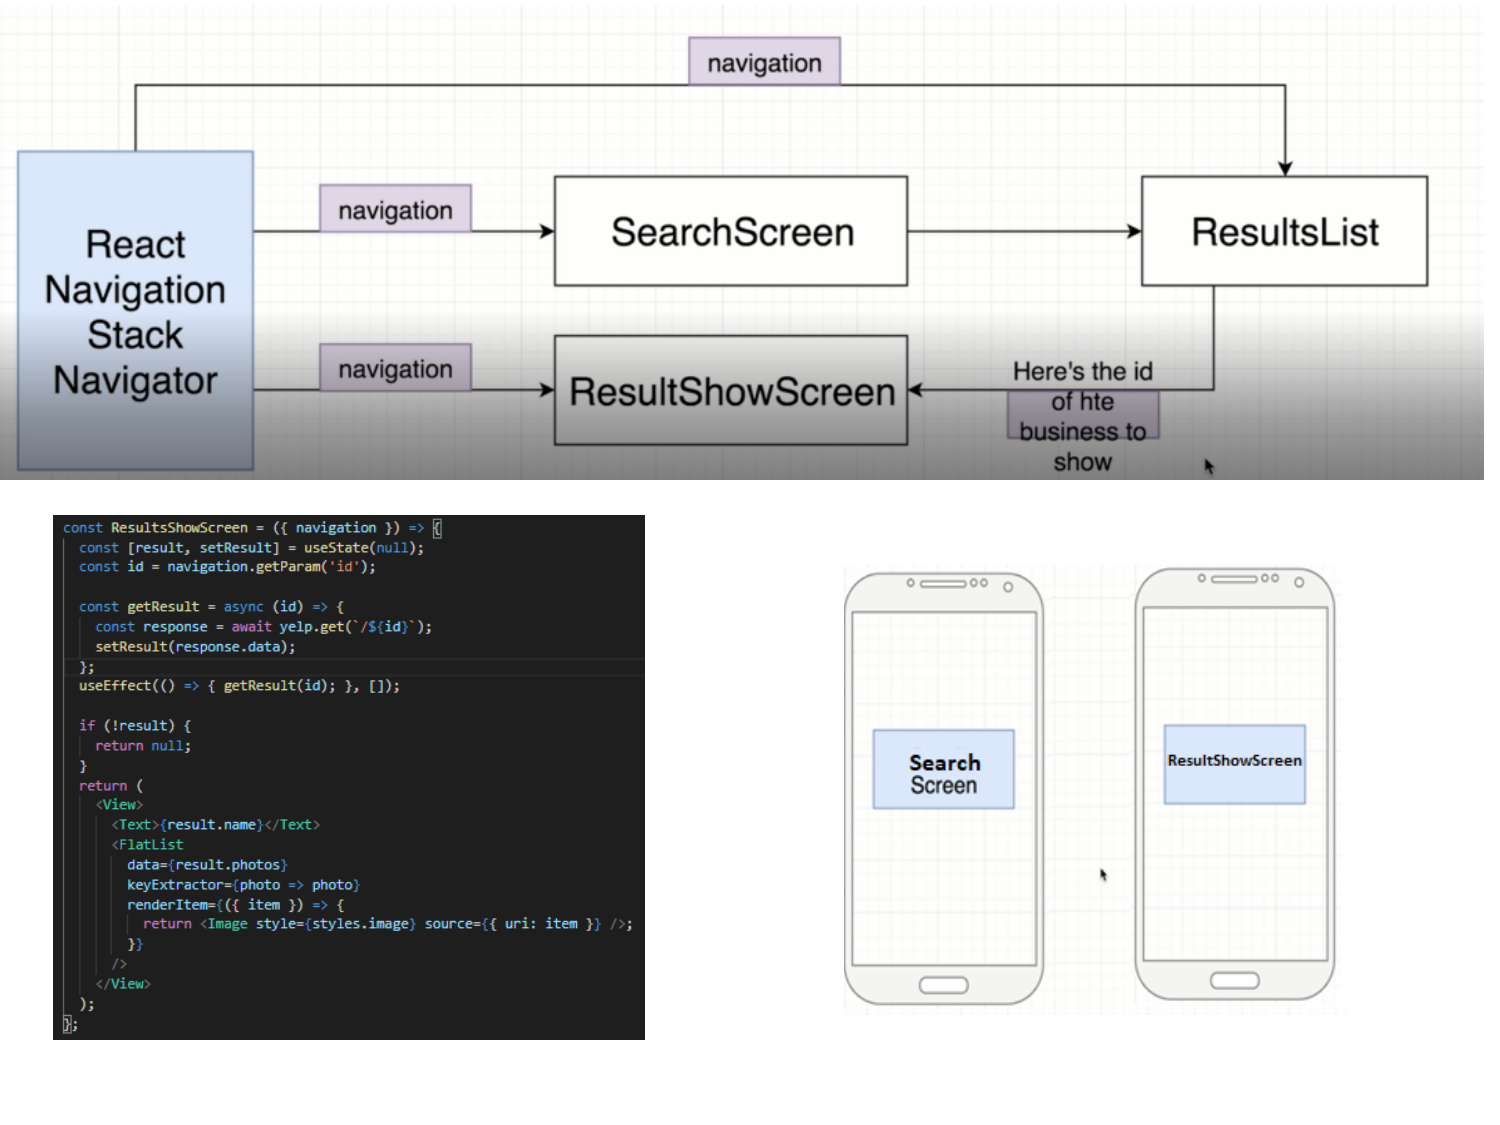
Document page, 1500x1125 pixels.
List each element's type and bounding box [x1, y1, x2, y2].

list [52, 514, 645, 1041]
picture [844, 564, 1348, 1015]
picture [0, 4, 1484, 481]
